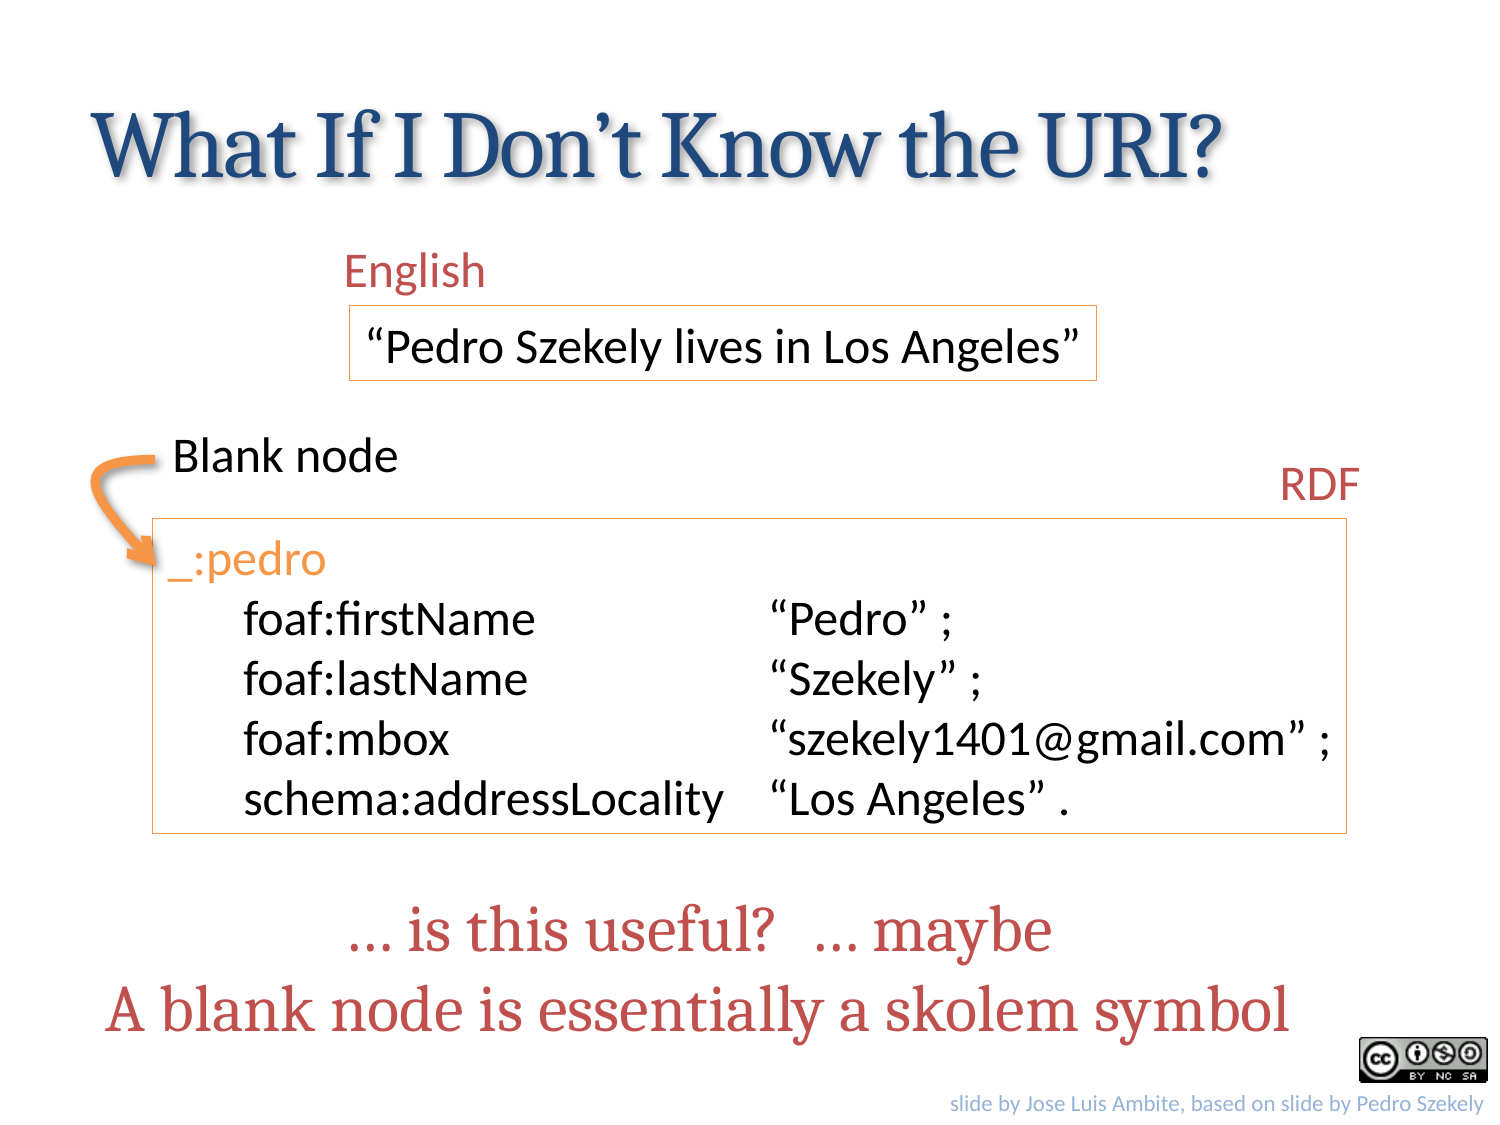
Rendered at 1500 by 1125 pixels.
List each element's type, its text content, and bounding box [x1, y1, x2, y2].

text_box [947, 1019, 1500, 1125]
text_box “Pedro Szekely lives in Los Angeles” [349, 305, 1097, 381]
text_box Blank node [157, 415, 414, 491]
text_box RDF [1279, 442, 1361, 518]
text_box _:pedro foaf:firstName “Pedro” ; foaf:lastName “Szekely” ; foaf:mbox “szekely1401@gmail.com” ; schema:addressLocality “Los Angeles” . [152, 518, 1347, 834]
text_box English [343, 230, 487, 305]
title What If I Don’t Know the URI? [75, 45, 1434, 233]
text_box … is this useful? … maybe A blank node is essentially a skolem symbol [19, 877, 1379, 1053]
text_box [95, 457, 157, 567]
